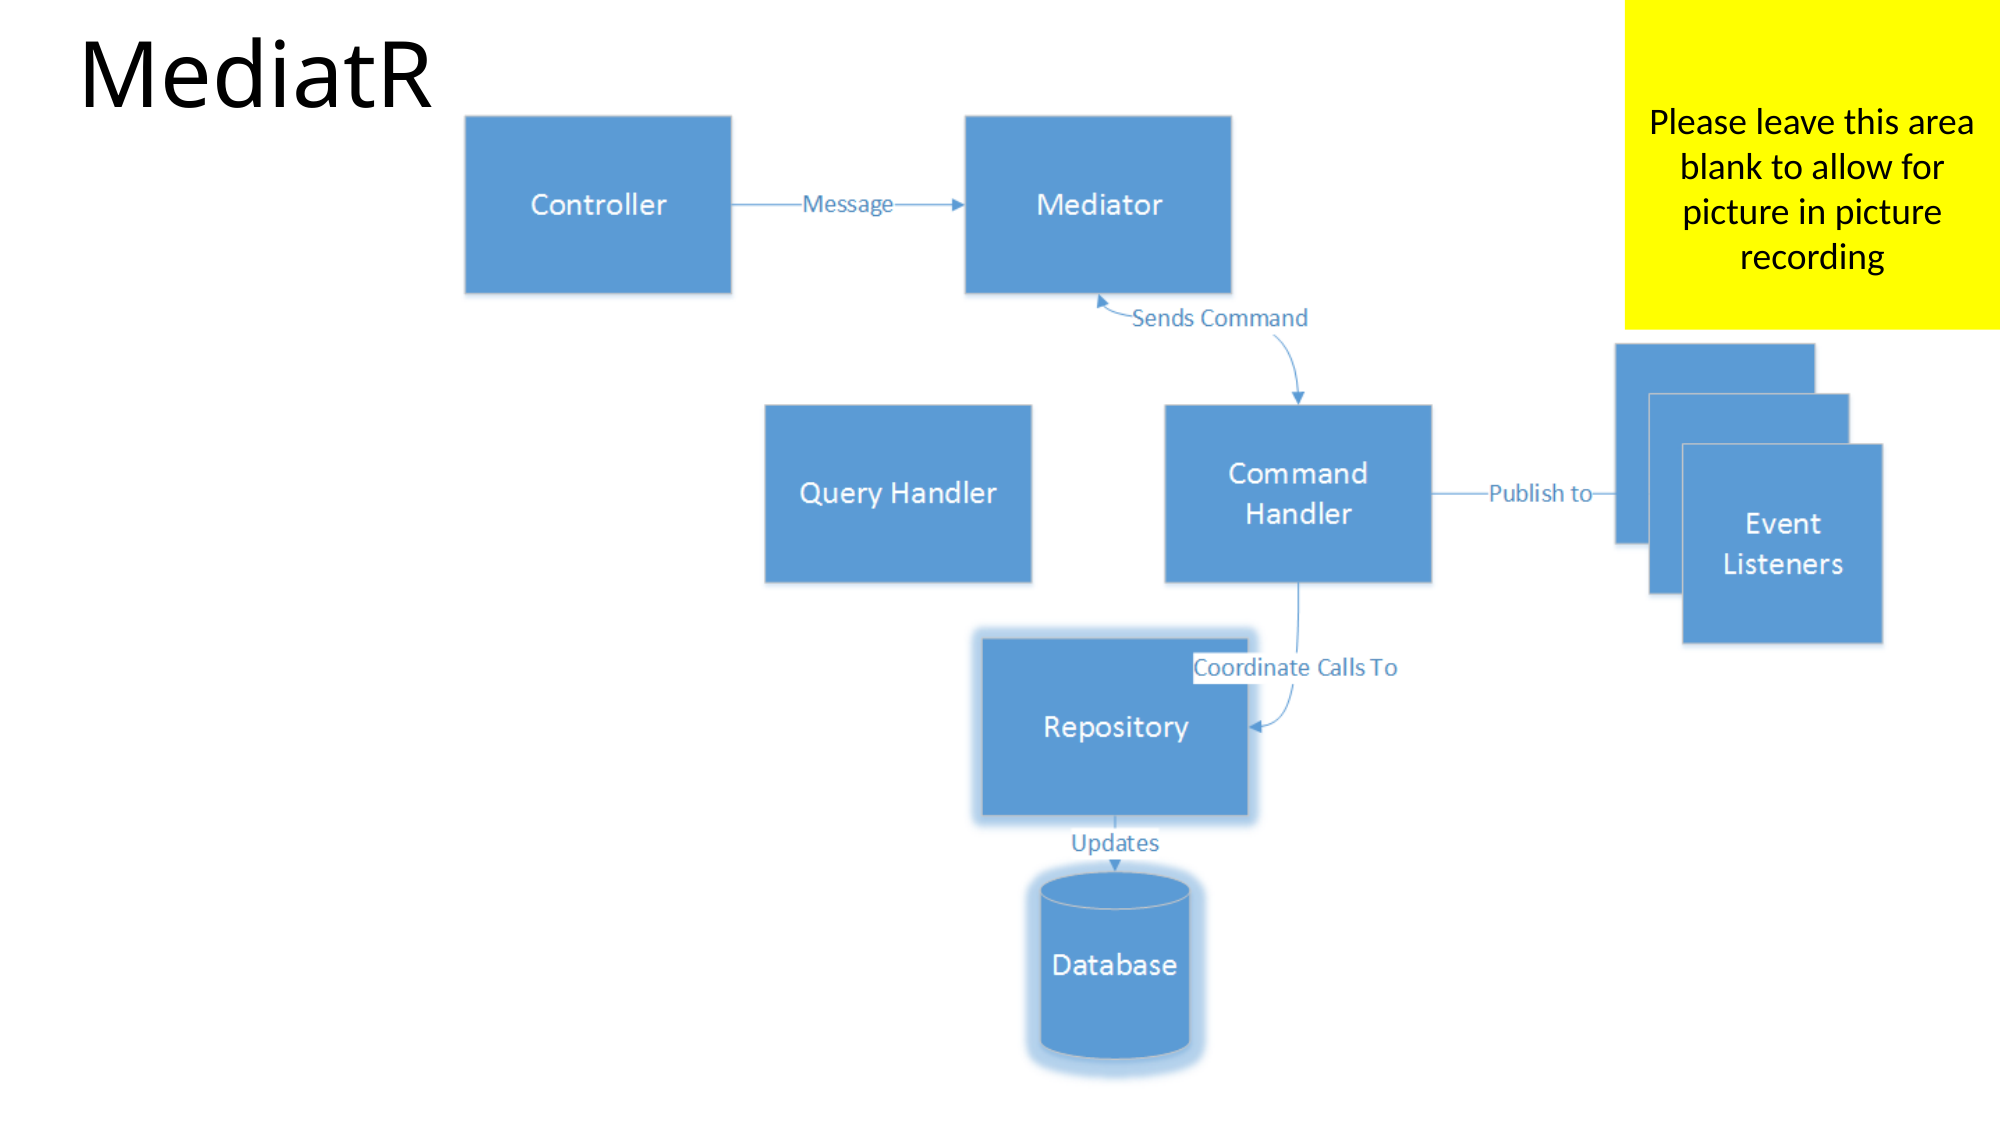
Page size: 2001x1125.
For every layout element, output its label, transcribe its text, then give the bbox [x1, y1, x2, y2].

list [458, 112, 1892, 1096]
text_box Please leave this area blank to allow for picture in picture recording [1624, 0, 2000, 330]
title MediatR [62, 29, 1624, 205]
